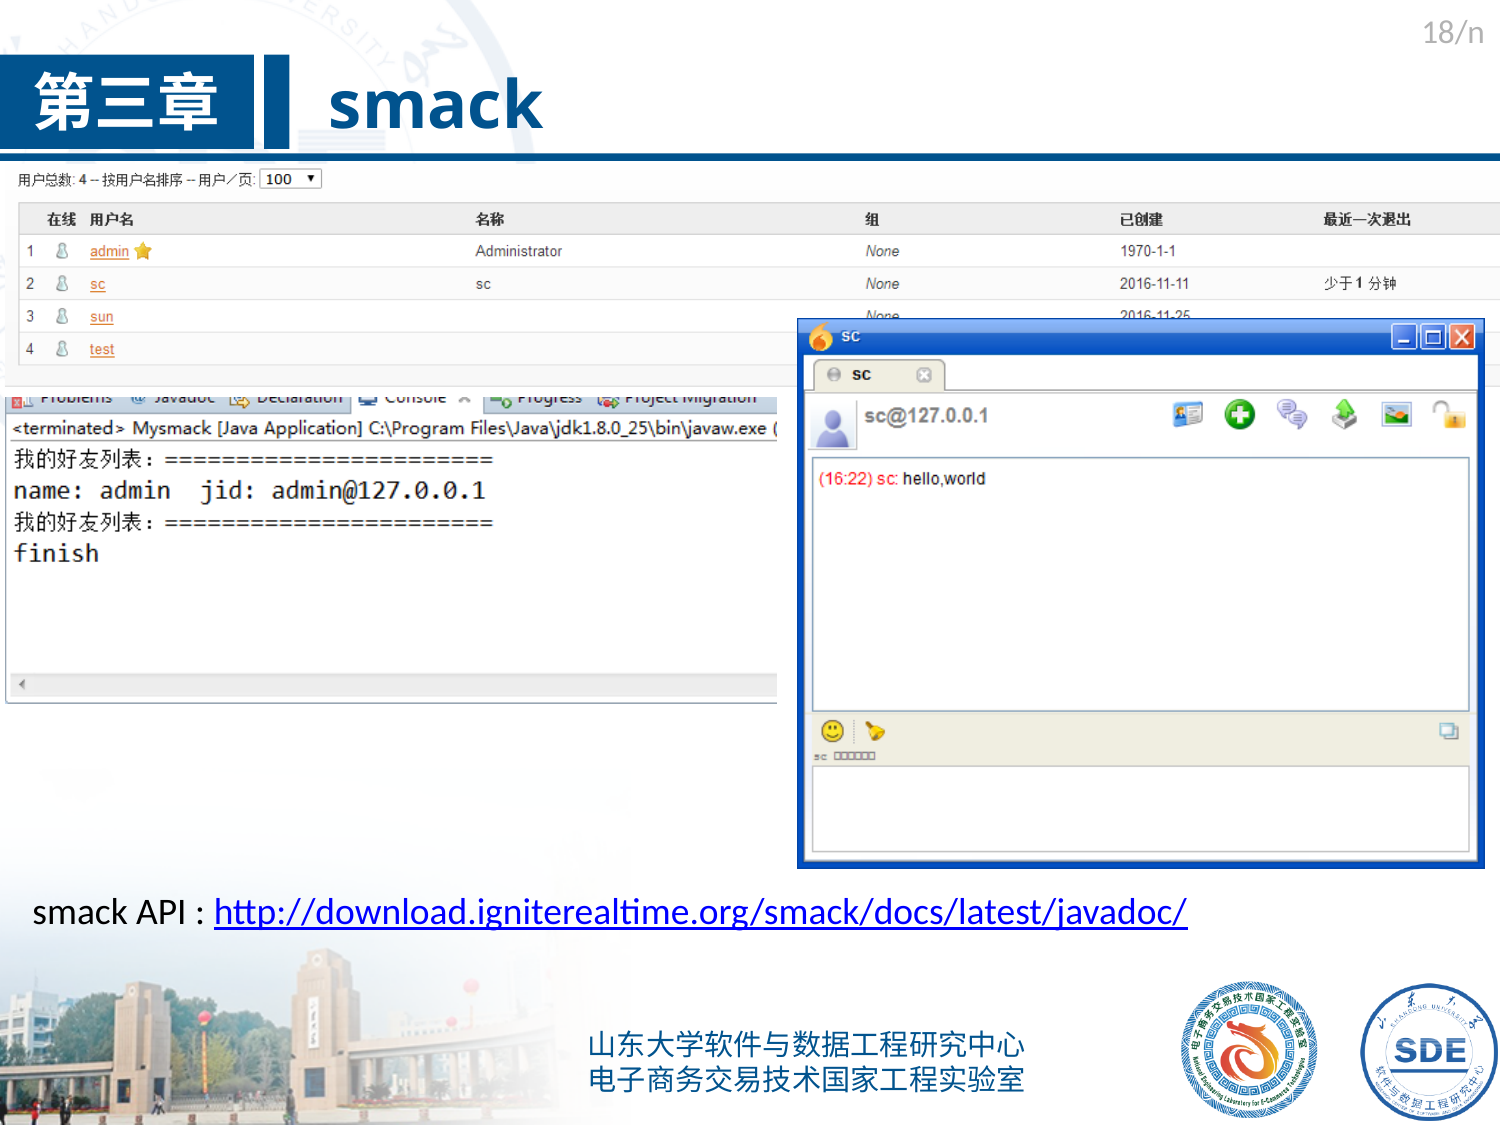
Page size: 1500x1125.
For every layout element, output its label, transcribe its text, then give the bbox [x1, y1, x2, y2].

slide_number /n [1162, 0, 1500, 60]
text_box smack API : http://download.igniterealtime.org/smack/docs/latest/javadoc/ [17, 879, 1303, 940]
picture [0, 161, 1500, 1125]
text_box smack [314, 54, 1187, 149]
text_box 第三章 [17, 55, 290, 146]
picture [0, 0, 1500, 153]
